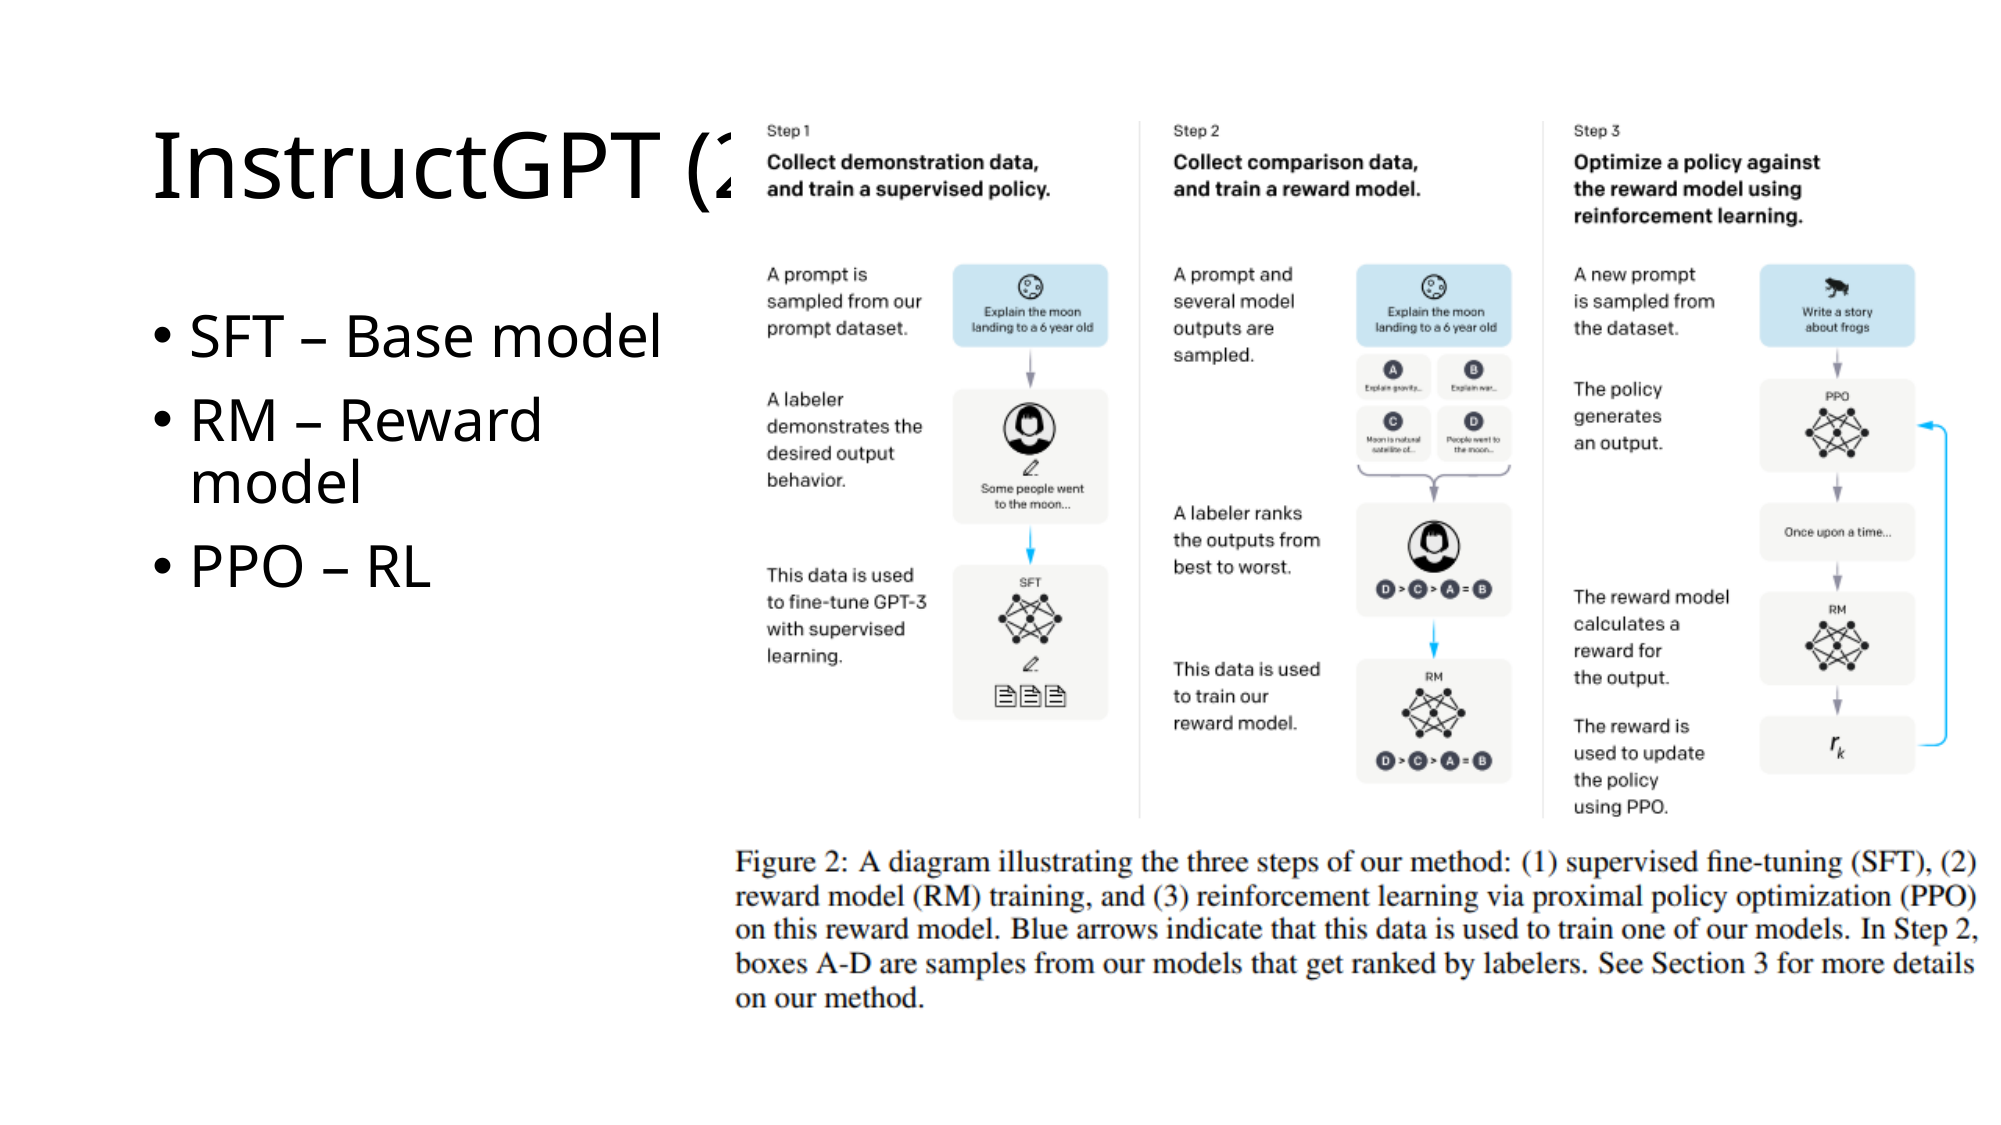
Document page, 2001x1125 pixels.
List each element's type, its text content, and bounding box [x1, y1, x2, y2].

title InstructGPT (2) [137, 59, 1863, 278]
list SFT – Base model RM – Reward model PPO – RL [137, 299, 731, 1014]
picture [731, 121, 1985, 1014]
